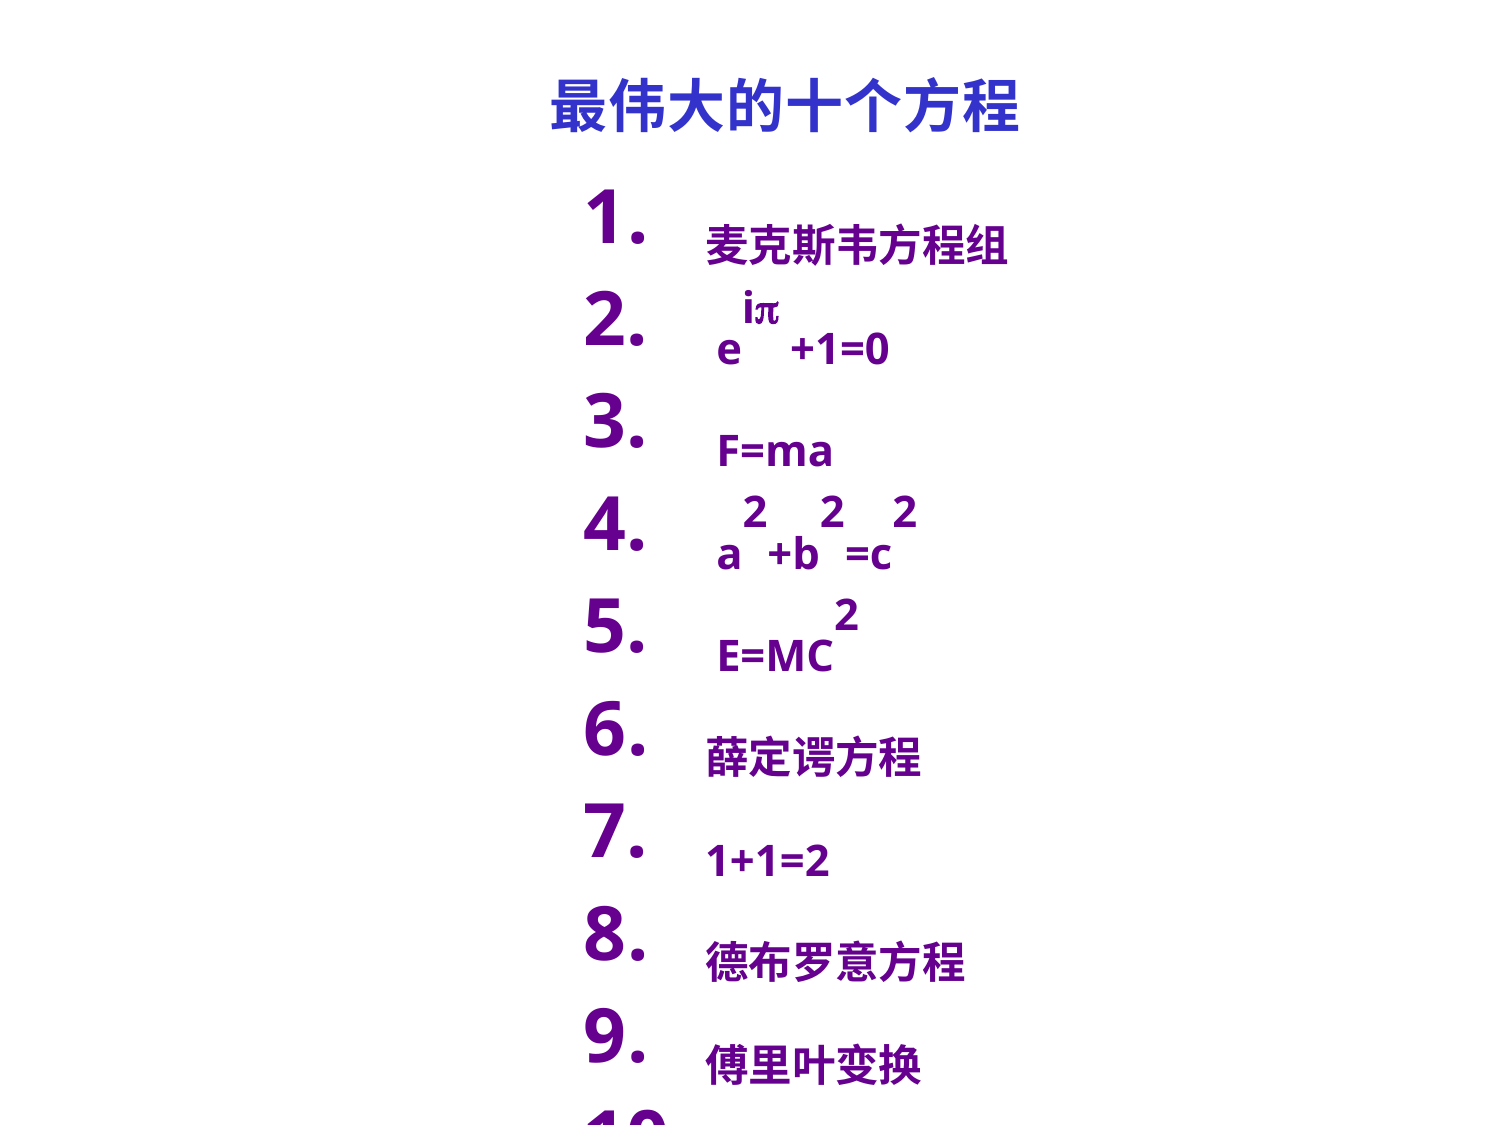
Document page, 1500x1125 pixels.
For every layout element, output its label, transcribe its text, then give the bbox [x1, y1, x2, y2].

text_box 最伟大的十个方程 [534, 0, 1037, 147]
text_box 麦克斯韦方程组 ei +1=0 F=ma a2+b2=c2 E=MC2 薛定谔方程 1+1=2 德布罗意方程 傅里叶变换 C=2r [568, 160, 1025, 1125]
